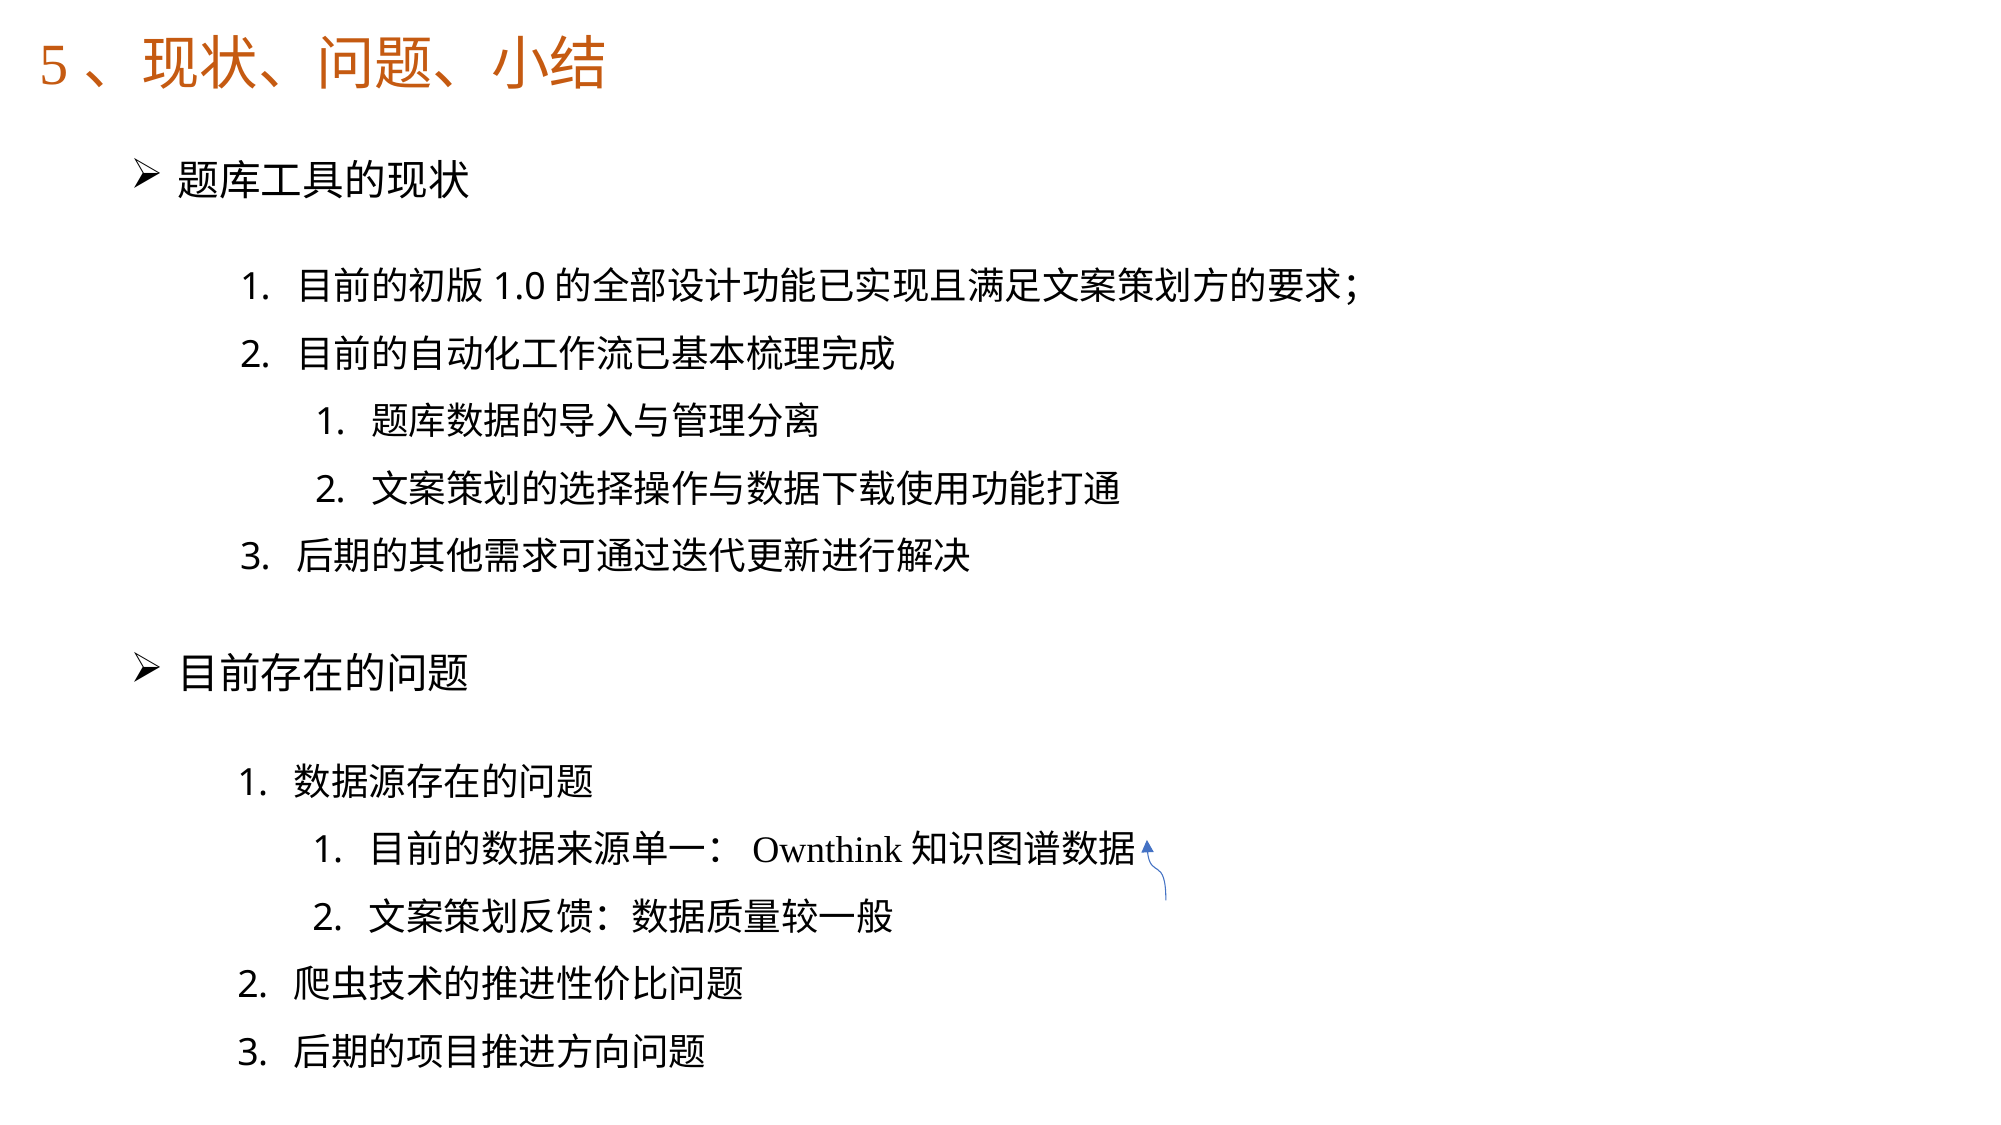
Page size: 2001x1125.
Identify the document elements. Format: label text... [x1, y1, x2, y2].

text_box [1146, 839, 1166, 901]
text_box 数据源存在的问题 目前的数据来源单一：Ownthink知识图谱数据 文案策划反馈：数据质量较一般 爬虫技术的推进性价比问题 后期的项目推进方向问题 [222, 727, 1152, 1080]
text_box 5、现状、问题、小结 [25, 18, 623, 104]
text_box 目前的初版1.0的全部设计功能已实现且满足文案策划方的要求； 目前的自动化工作流已基本梳理完成 题库数据的导入与管理分离 文案策划的选择操作与数据下载使用功能打通 后期的其他需求可通过迭代更新进行解决 [225, 232, 1395, 585]
text_box 目前存在的问题 [115, 639, 485, 705]
text_box 题库工具的现状 [115, 146, 485, 212]
